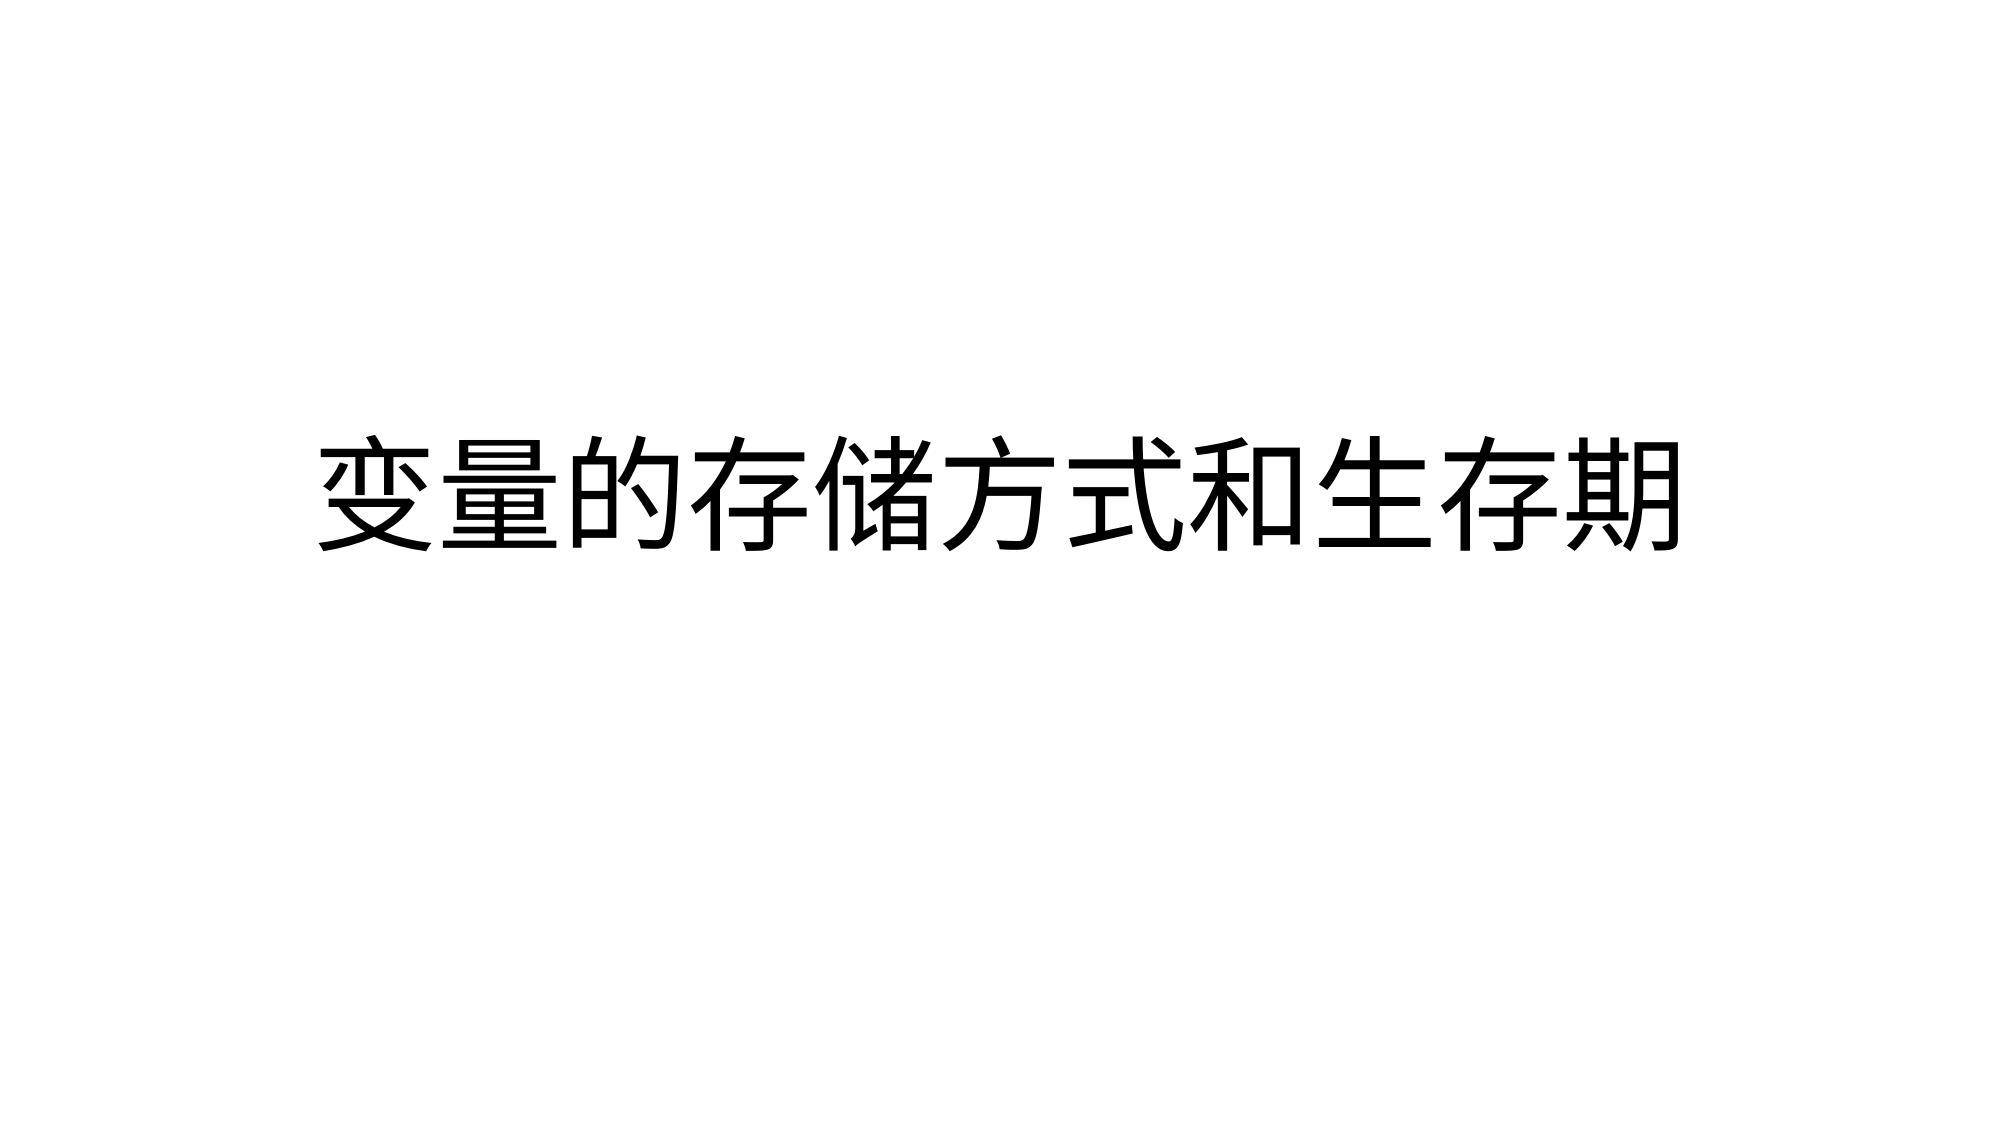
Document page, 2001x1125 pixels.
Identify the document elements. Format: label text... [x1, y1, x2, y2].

title 变量的存储方式和生存期 [249, 184, 1750, 576]
